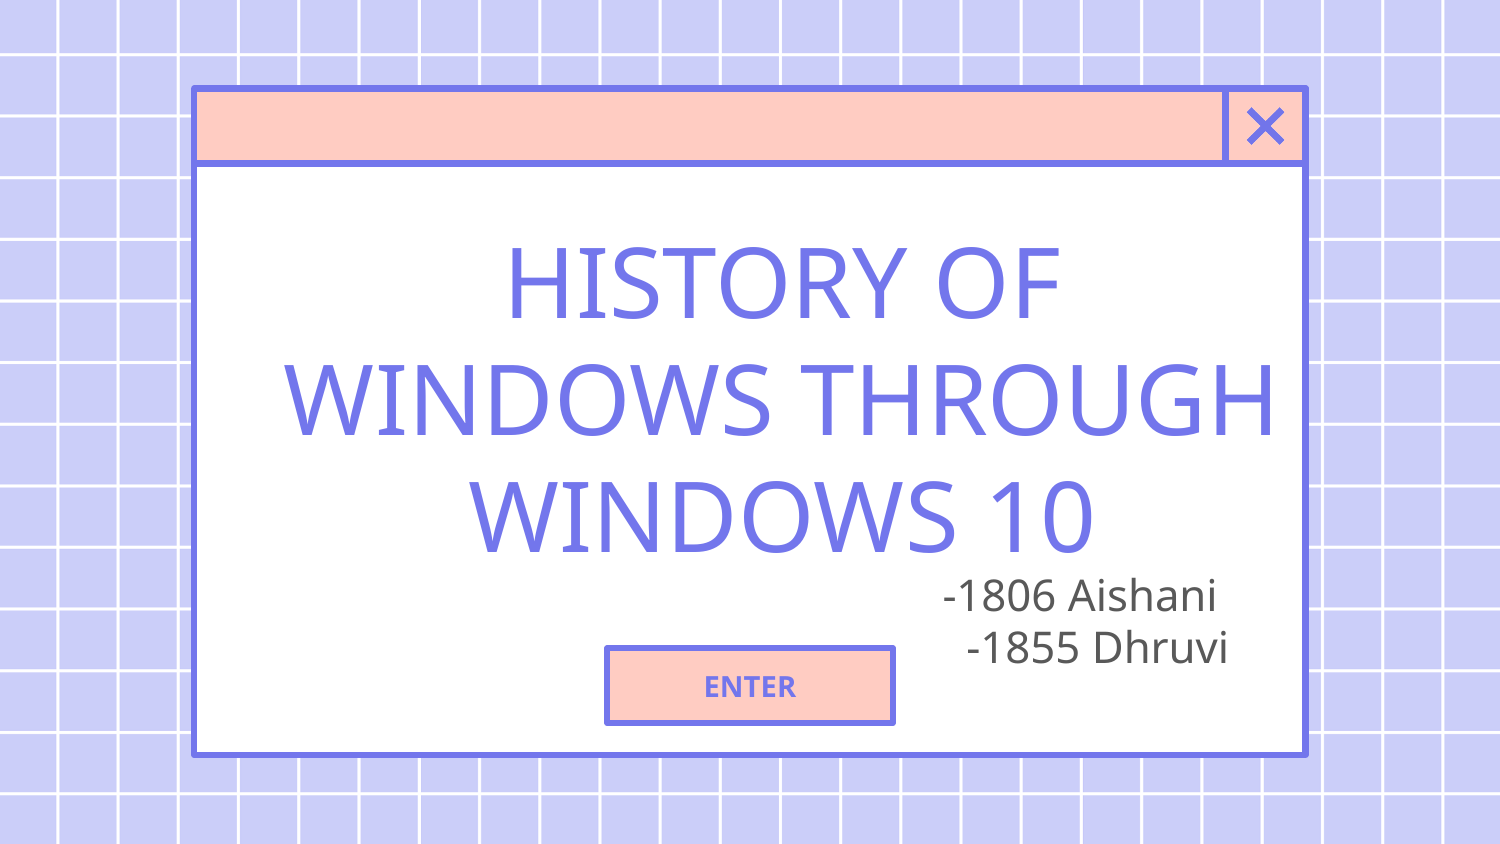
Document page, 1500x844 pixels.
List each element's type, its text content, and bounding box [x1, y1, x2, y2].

title HISTORY OF WINDOWS THROUGH WINDOWS 10 [249, 201, 1316, 592]
picture [0, 0, 1500, 844]
subtitle -1806 Aishani -1855 Dhruvi [270, 572, 1230, 668]
text_box ENTER [607, 648, 893, 724]
